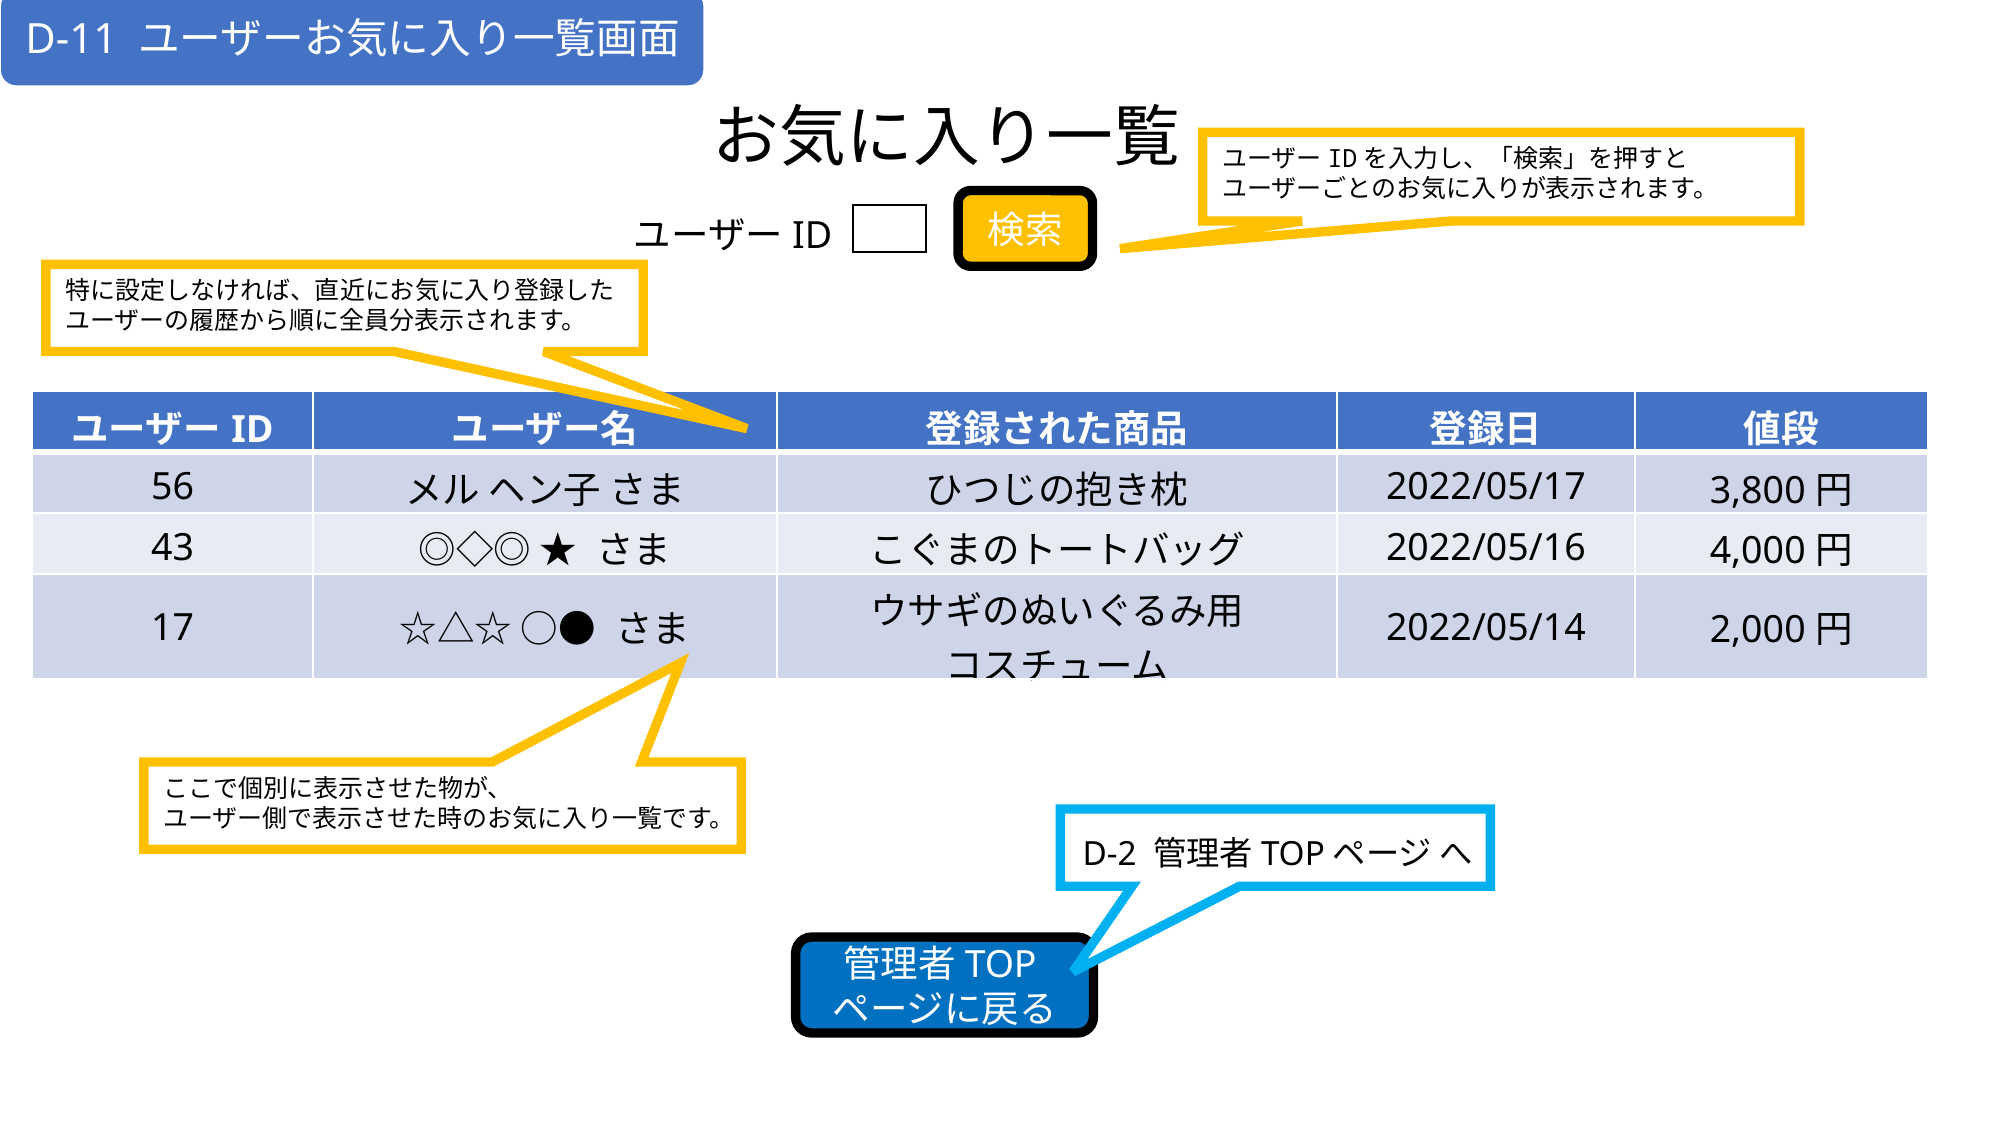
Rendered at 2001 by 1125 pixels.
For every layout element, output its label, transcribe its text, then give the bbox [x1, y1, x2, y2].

table_cell ☆△☆ ○● さま [314, 575, 776, 678]
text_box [143, 761, 742, 850]
table_header 登録された商品 [778, 392, 1336, 449]
table_cell 4,000円 [1636, 514, 1927, 573]
table_cell 2022/05/14 [1338, 575, 1634, 678]
table_cell 2022/05/16 [1338, 514, 1634, 573]
table_cell ウサギのぬいぐるみ用 コスチューム [778, 575, 1336, 678]
text_box 検索 [957, 189, 1094, 203]
table_header ユーザー名 [314, 392, 776, 449]
table_cell 56 [33, 455, 312, 512]
table_header 値段 [1636, 392, 1927, 449]
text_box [1202, 132, 1800, 221]
table_cell こぐまのトートバッグ [778, 514, 1336, 573]
table_cell 17 [33, 575, 312, 678]
table_header 登録日 [1338, 392, 1634, 449]
text_box 管理者TOPページに戻る [794, 935, 1095, 1035]
table_cell 2,000円 [1636, 575, 1927, 678]
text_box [619, 203, 1504, 265]
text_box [45, 264, 644, 352]
table_cell ◎◇◎ ★ さま [314, 514, 776, 573]
table_cell 2022/05/17 [1338, 455, 1634, 512]
text_box お気に入り一覧 [698, 86, 1296, 181]
table_cell ひつじの抱き枕 [778, 455, 1336, 512]
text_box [0, 0, 705, 106]
table_cell 3,800円 [1636, 455, 1927, 512]
table_cell メル ヘン子 さま [314, 455, 776, 512]
table_header ユーザーID [33, 392, 312, 449]
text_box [1060, 809, 1502, 922]
table_cell 43 [33, 514, 312, 573]
